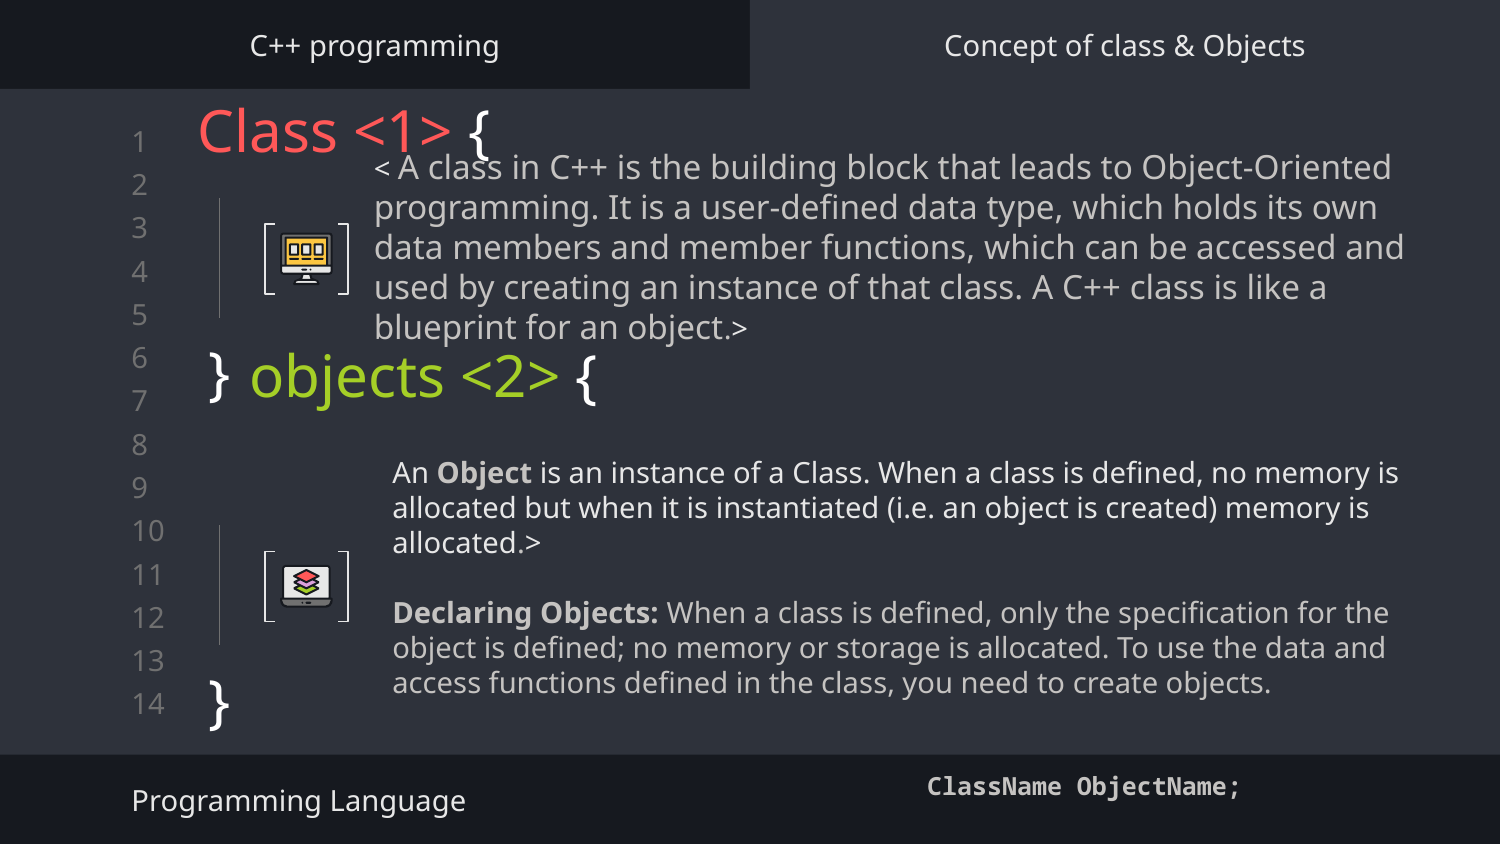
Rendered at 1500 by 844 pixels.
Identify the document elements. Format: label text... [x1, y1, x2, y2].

subtitle Concept of class & Objects [750, 15, 1500, 74]
subtitle Programming Language [116, 770, 915, 829]
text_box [177, 525, 262, 750]
subtitle An Object is an instance of a Class. When a class is defined, no memory is allocated but when it is instantiated (i.e. an object is created) memory is allocated.> Declaring Objects: When a class is defined, only the specification for the object is defined; no memory or storage is allocated. To use the data and access functions defined in the class, you need to create objects. [377, 432, 1477, 757]
subtitle C++ programming [0, 15, 750, 74]
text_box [265, 551, 349, 622]
title Class <1> { [182, 92, 849, 167]
subtitle < A class in C++ is the building block that leads to Object-Oriented programming. It is a user-defined data type, which holds its own data members and member functions, which can be accessed and used by creating an instance of that class. A C++ class is like a blueprint for an object.> [358, 140, 1442, 352]
subtitle objects <2> { [265, 331, 901, 419]
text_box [177, 197, 262, 423]
text_box ClassName ObjectName; [927, 770, 1376, 801]
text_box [265, 223, 349, 295]
